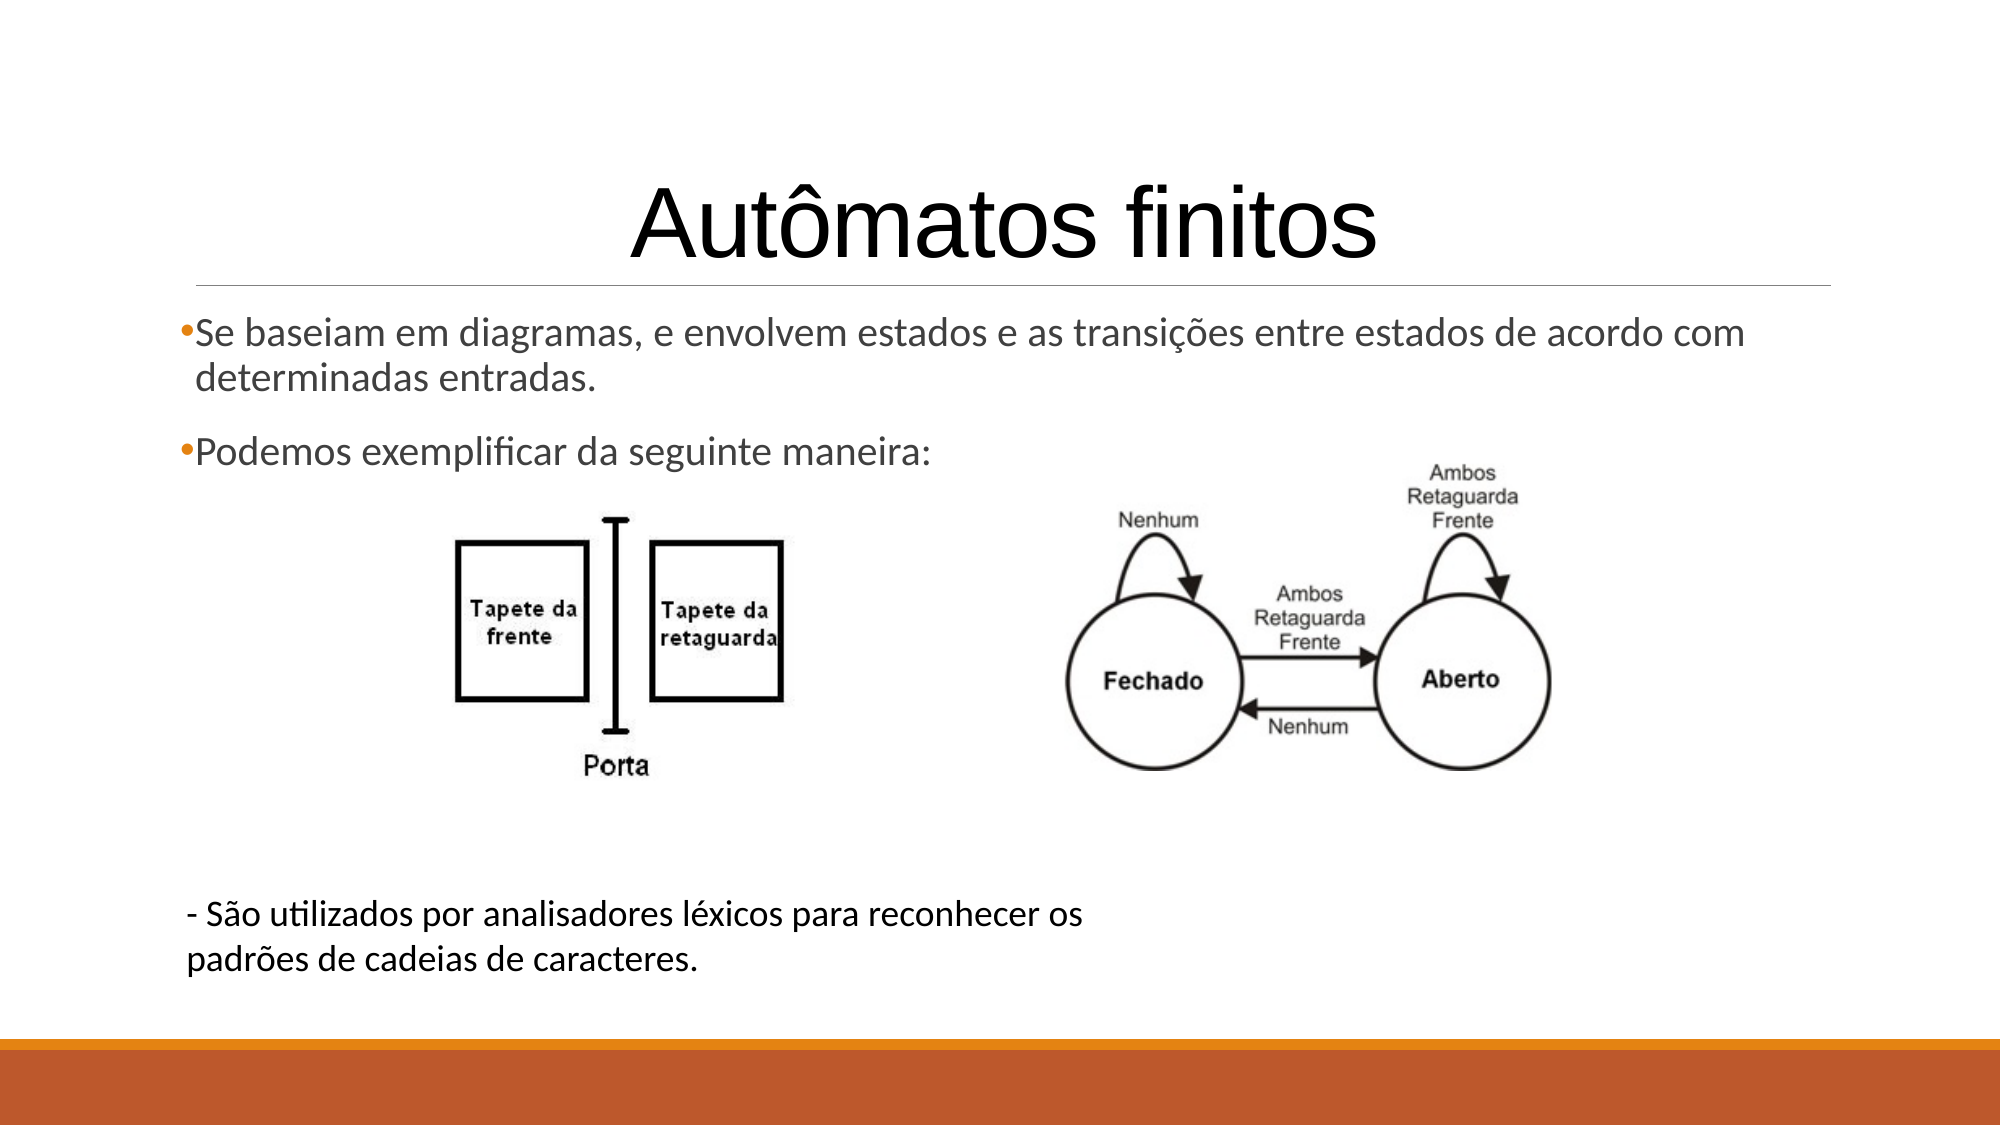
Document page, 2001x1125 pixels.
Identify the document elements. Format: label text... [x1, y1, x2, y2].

picture [381, 479, 833, 796]
title Autômatos finitos [180, 47, 1830, 285]
list Se baseiam em diagramas, e envolvem estados e as transições entre estados de acordo com determinadas entradas. Podemos exemplificar da seguinte maneira: [180, 302, 1830, 963]
picture [1019, 444, 1569, 772]
text_box - São utilizados por analisadores léxicos para reconhecer os padrões de cadeias de caracteres. [171, 881, 1106, 987]
